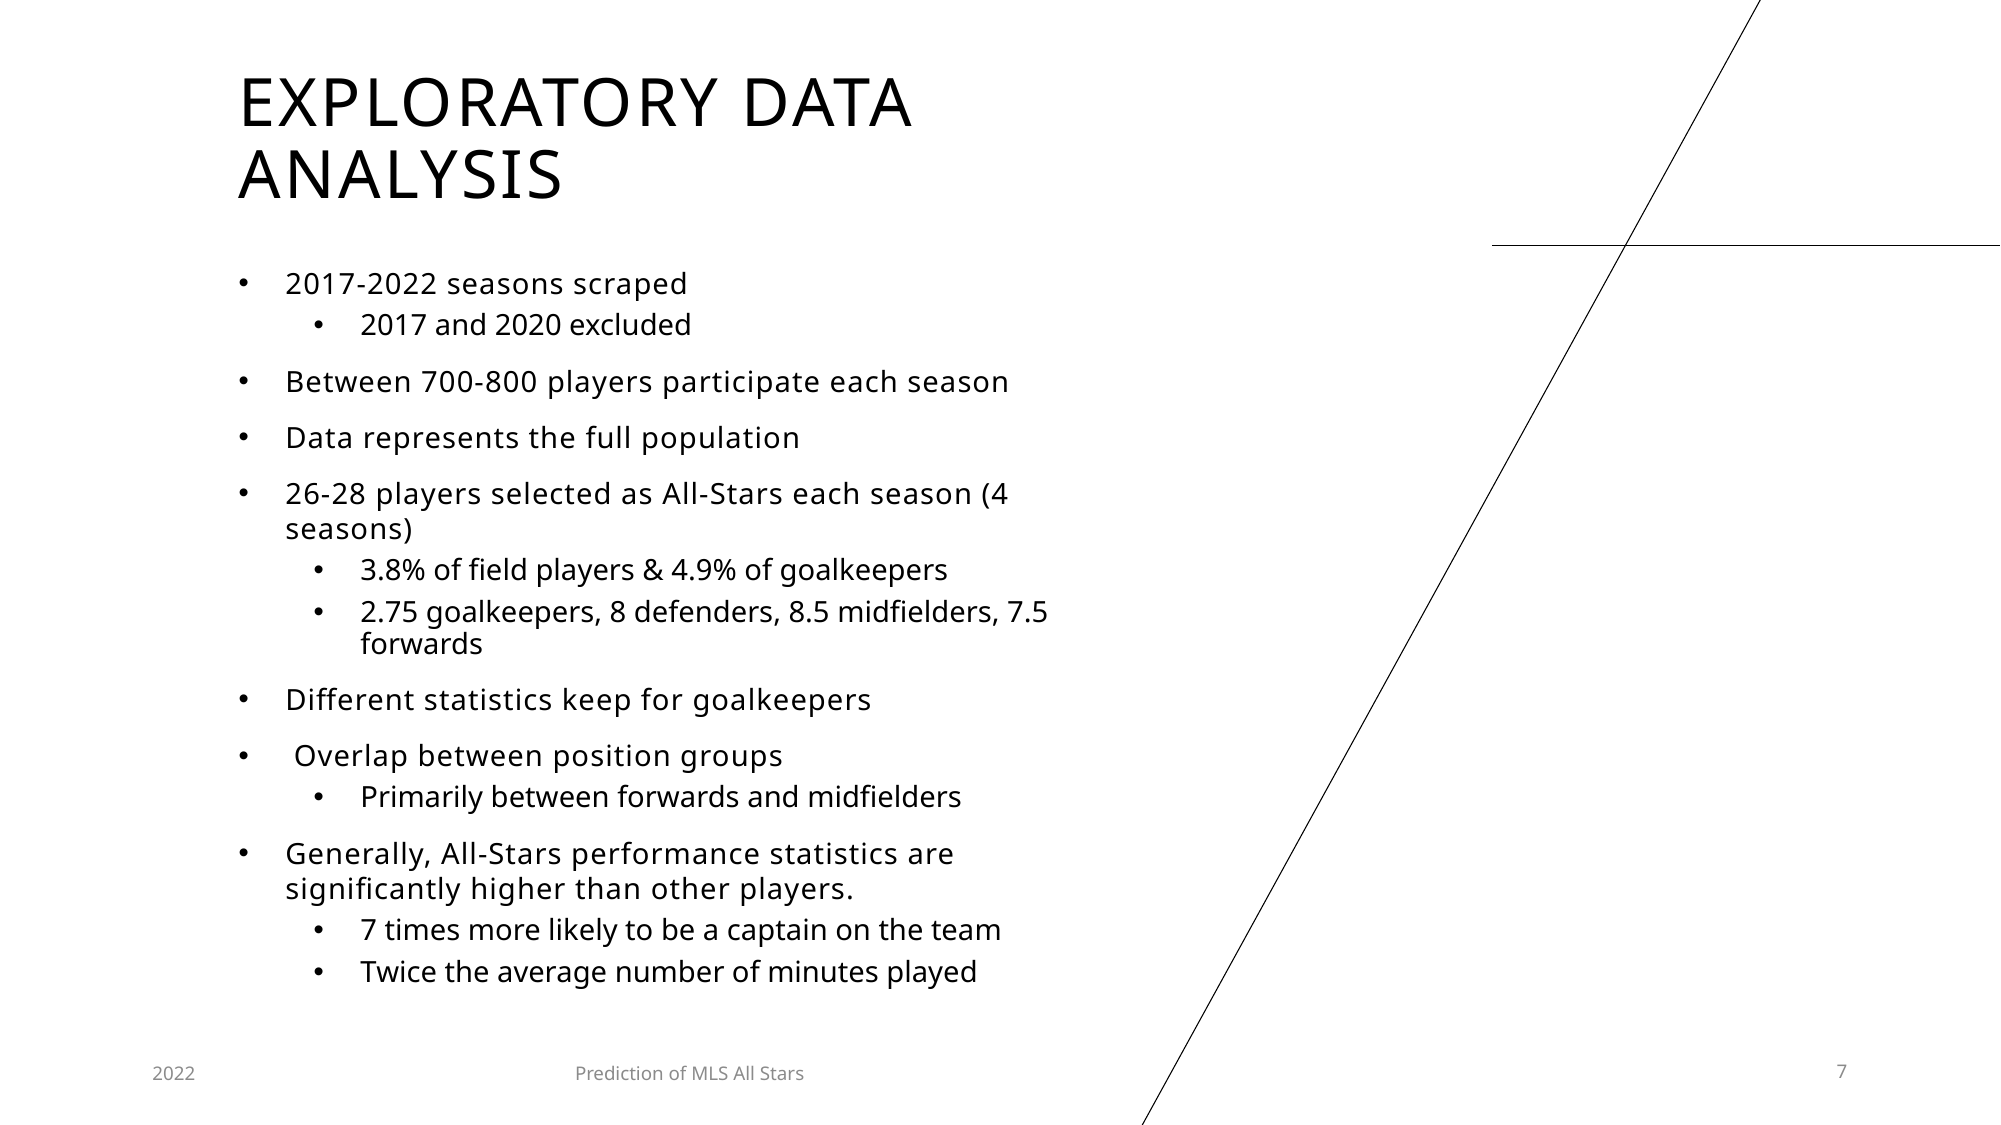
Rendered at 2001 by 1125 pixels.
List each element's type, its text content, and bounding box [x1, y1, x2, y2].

title Exploratory Data Analysis [223, 22, 1237, 220]
slide_number 2022 [137, 1042, 338, 1103]
footer Prediction of MLS All Stars [404, 1042, 975, 1103]
slide_number 7 [1412, 1042, 1863, 1103]
list 2017-2022 seasons scraped 2017 and 2020 excluded Between 700-800 players participate each season Data represents the full population 26-28 players selected as All-Stars each season (4 seasons) 3.8% of field players & 4.9% of goalkeepers 2.75 goalkeepers, 8 defenders, 8.5 midfielders, 7.5 forwards Different statistics keep for goalkeepers Overlap between position groups Primarily between forwards and midfielders Generally, All-Stars performance statistics are significantly higher than other players. 7 times more likely to be a captain on the team Twice the average number of minutes played [223, 257, 1131, 1064]
